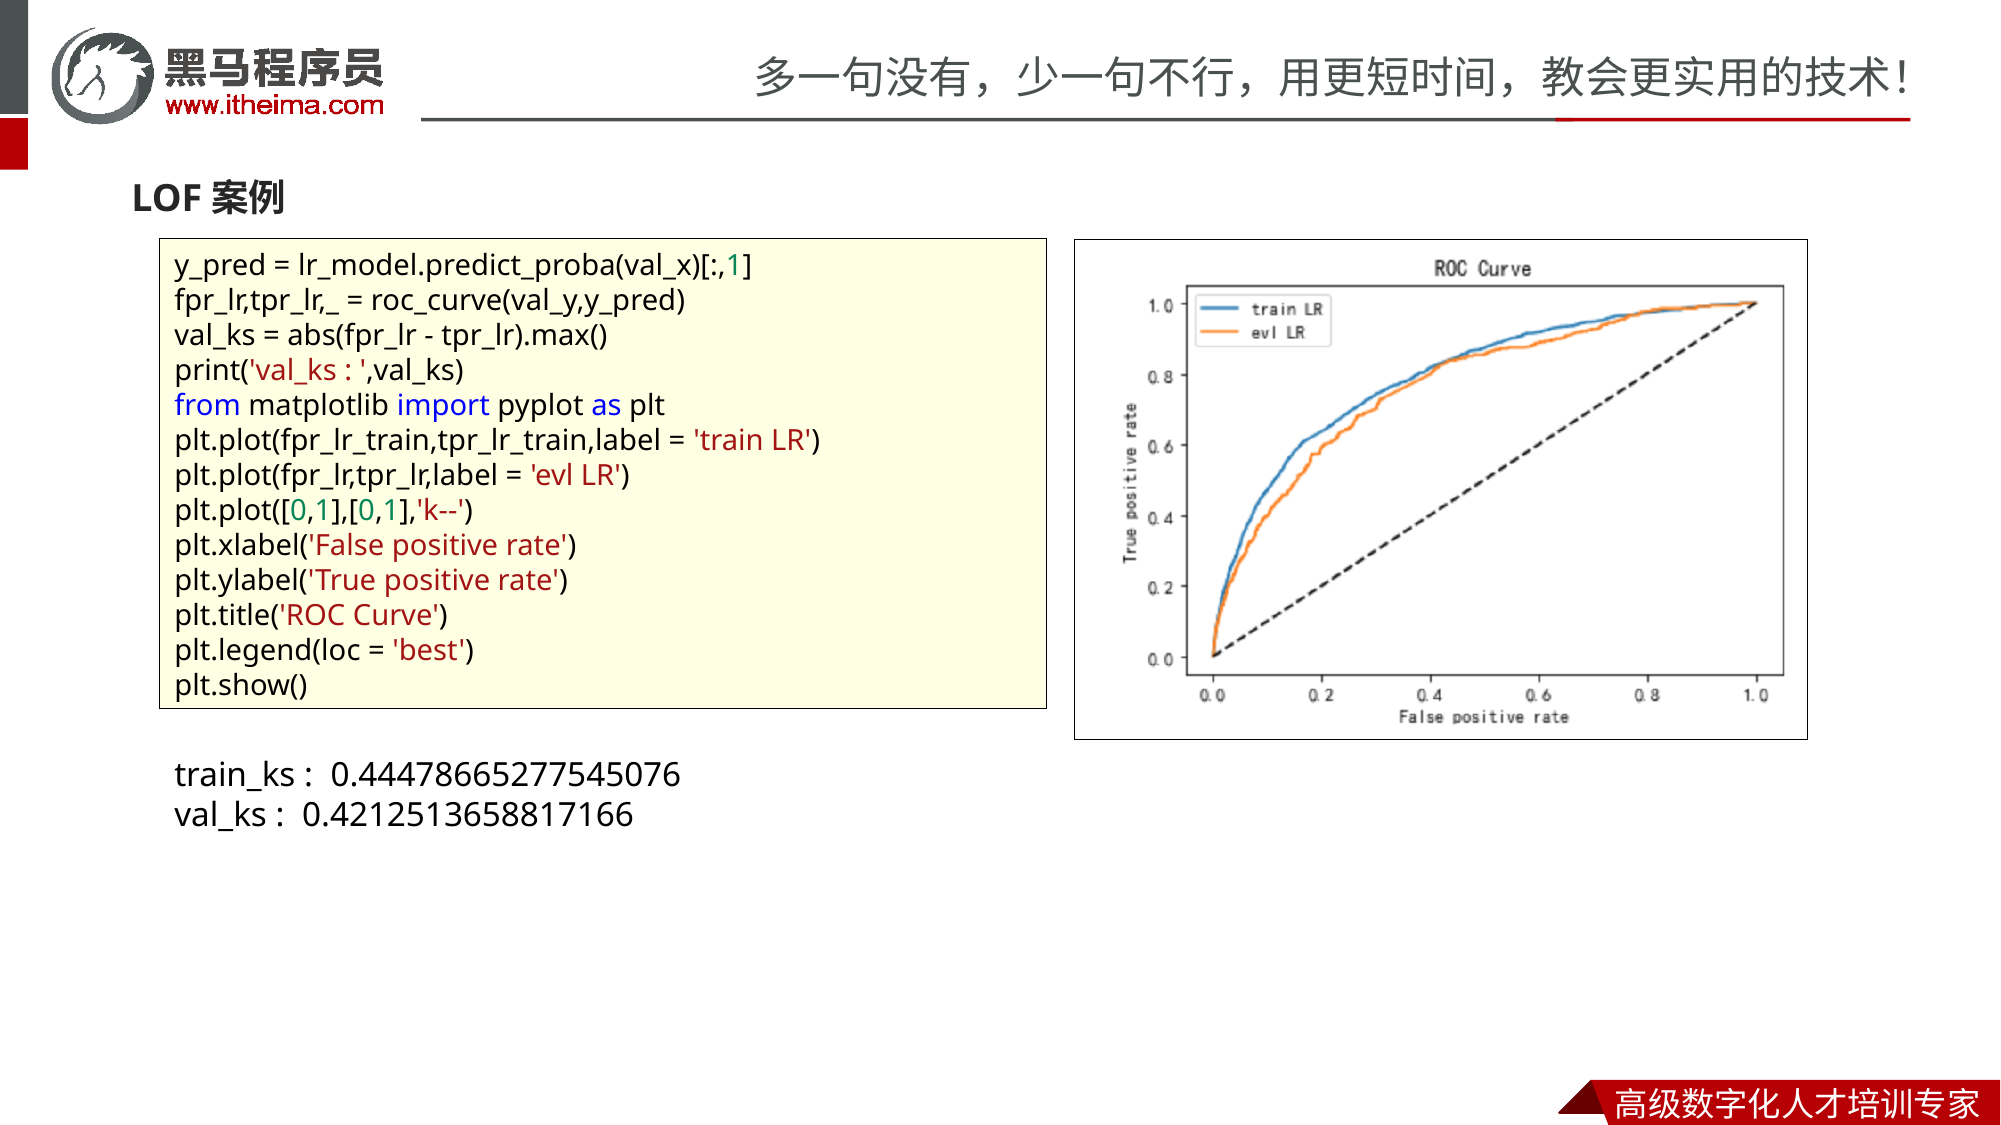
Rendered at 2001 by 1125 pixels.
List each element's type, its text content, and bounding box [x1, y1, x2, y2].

list LOF案例 [116, 154, 1880, 239]
text_box y_pred = lr_model.predict_proba(val_x)[:,1] fpr_lr,tpr_lr,_ = roc_curve(val_y,y_pred) val_ks = abs(fpr_lr - tpr_lr).max() print('val_ks : ',val_ks) from matplotlib import pyplot as plt plt.plot(fpr_lr_train,tpr_lr_train,label = 'train LR') plt.plot(fpr_lr,tpr_lr,label = 'evl LR') plt.plot([0,1],[0,1],'k--') plt.xlabel('False positive rate') plt.ylabel('True positive rate') plt.title('ROC Curve') plt.legend(loc = 'best') plt.show() [159, 238, 1047, 709]
text_box train_ks : 0.44478665277545076 val_ks : 0.4212513658817166 [159, 745, 1160, 840]
picture [1074, 238, 1809, 740]
picture [50, 26, 384, 125]
